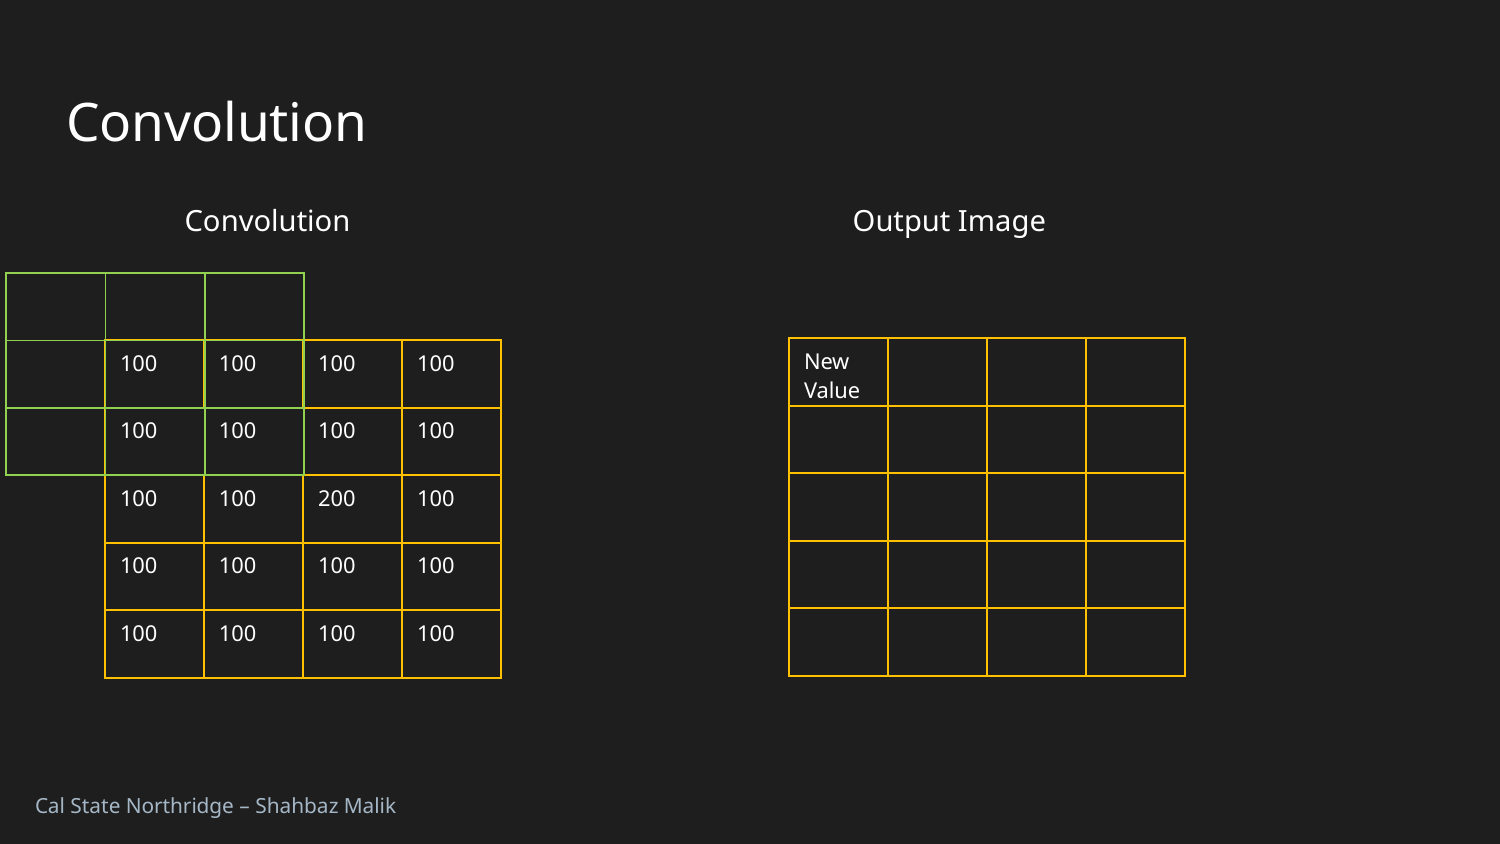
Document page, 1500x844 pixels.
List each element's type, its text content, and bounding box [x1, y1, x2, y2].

table_cell [988, 474, 1085, 540]
table_cell [889, 542, 986, 607]
table_cell 100 [304, 611, 401, 677]
table_cell [7, 341, 105, 407]
table_cell [1087, 542, 1184, 607]
table_cell [889, 609, 986, 675]
table_cell [988, 609, 1085, 675]
table_cell [106, 341, 204, 407]
title Convolution [51, 72, 1449, 167]
table_cell [1087, 407, 1184, 472]
table_cell [790, 474, 887, 540]
table_cell [790, 609, 887, 675]
table_cell 100 [403, 476, 500, 542]
table_cell [1087, 474, 1184, 540]
table_header [206, 274, 303, 340]
table_cell [206, 409, 303, 474]
table_header 100 [305, 341, 401, 407]
table_cell 100 [305, 409, 401, 474]
table_cell [988, 542, 1085, 607]
table_cell [206, 341, 303, 407]
table_header [106, 274, 204, 340]
table_header [1087, 339, 1184, 405]
table_cell 100 [403, 544, 500, 609]
table_cell [1087, 609, 1184, 675]
table_cell 100 [205, 476, 302, 542]
table_cell [790, 542, 887, 607]
table_cell 100 [403, 611, 500, 677]
table_cell 100 [106, 611, 203, 677]
table_cell [790, 407, 887, 472]
table_cell 100 [403, 409, 500, 474]
table_cell 100 [304, 544, 401, 609]
table_header [889, 339, 986, 405]
table_header New Value [790, 339, 887, 405]
table_cell 200 [304, 476, 401, 542]
table_cell [7, 409, 105, 474]
table_cell [106, 409, 204, 474]
table_cell [889, 407, 986, 472]
text_box Convolution Output Image [19, 194, 1449, 245]
table_header [7, 274, 105, 340]
table_cell 100 [205, 544, 302, 609]
table_cell [889, 474, 986, 540]
table_cell 100 [106, 544, 203, 609]
table_header 100 [403, 341, 500, 407]
table_cell 100 [205, 611, 302, 677]
table_cell 100 [106, 476, 203, 542]
table_cell [988, 407, 1085, 472]
table_header [988, 339, 1085, 405]
